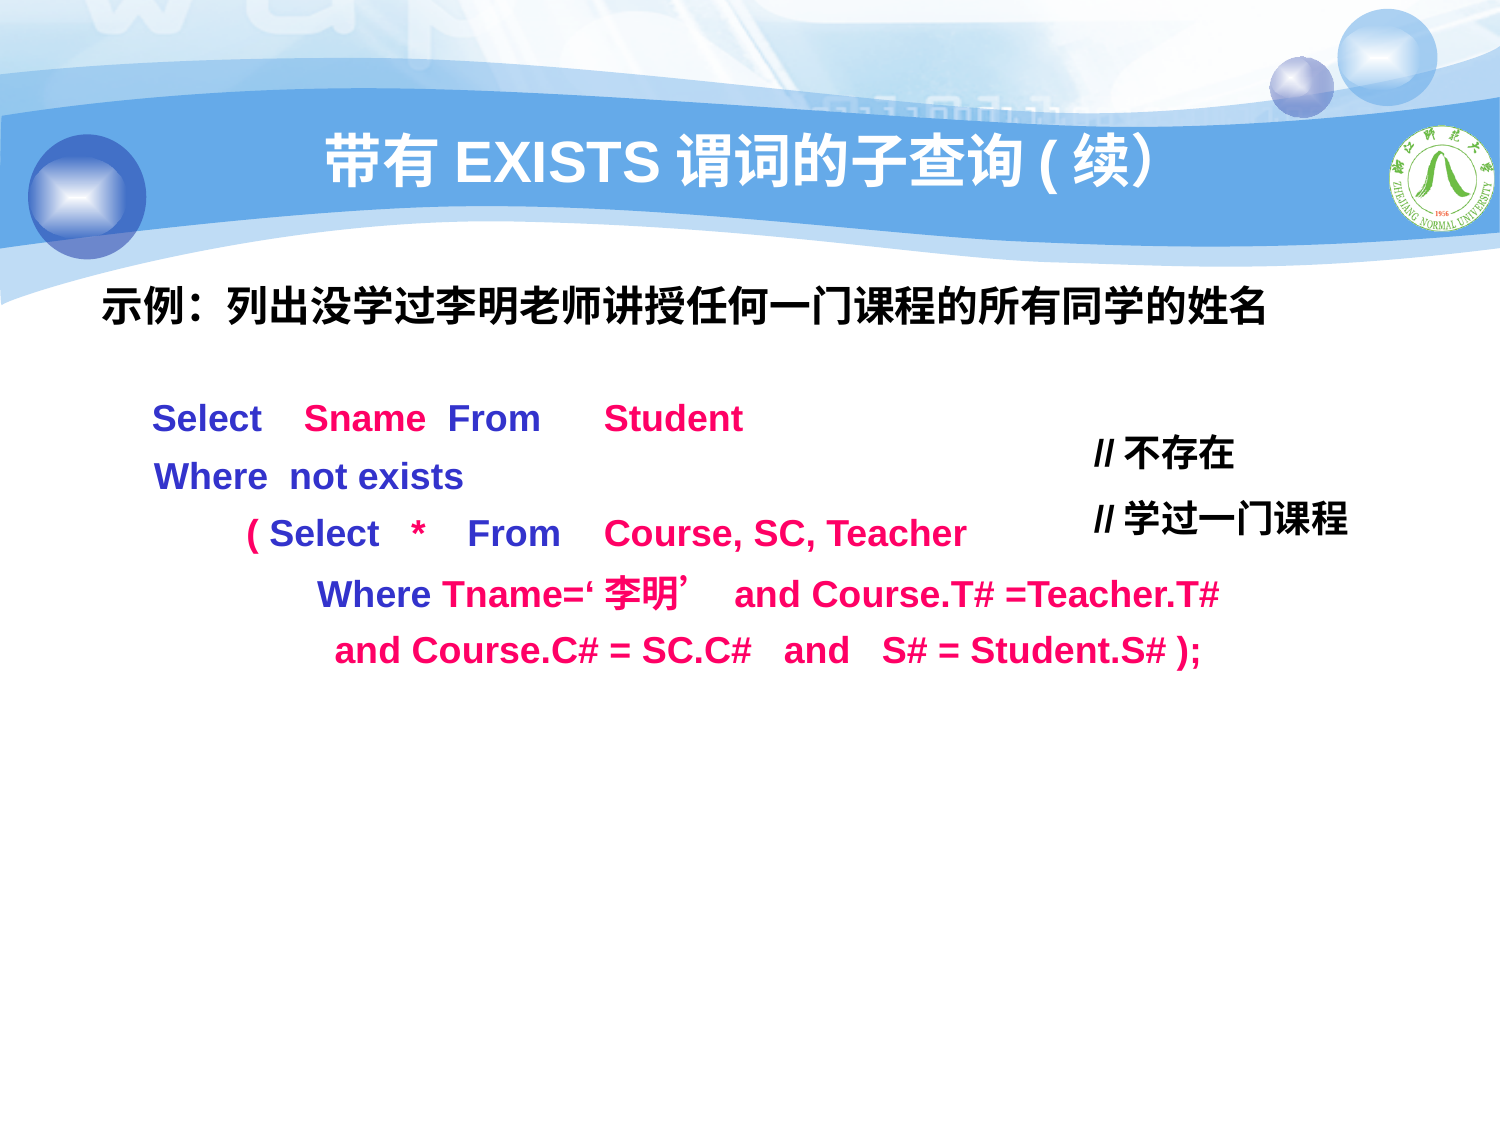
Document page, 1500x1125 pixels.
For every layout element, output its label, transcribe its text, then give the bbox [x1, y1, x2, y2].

text_box 示例：列出没学过李明老师讲授任何一门课程的所有同学的姓名 [100, 277, 1388, 330]
picture [1388, 125, 1495, 232]
picture [0, 0, 1500, 112]
text_box Select Sname From Student Where not exists ( Select * From Course, SC, Teacher [150, 378, 1093, 554]
text_box //不存在 //学过一门课程 [1092, 427, 1429, 540]
title 带有EXISTS谓词的子查询(续） [150, 112, 1363, 205]
text_box Where Tname=‘李明’ and Course.T# =Teacher.T# and Course.C# = SC.C# and S# = Student.S# ); [242, 556, 1294, 672]
